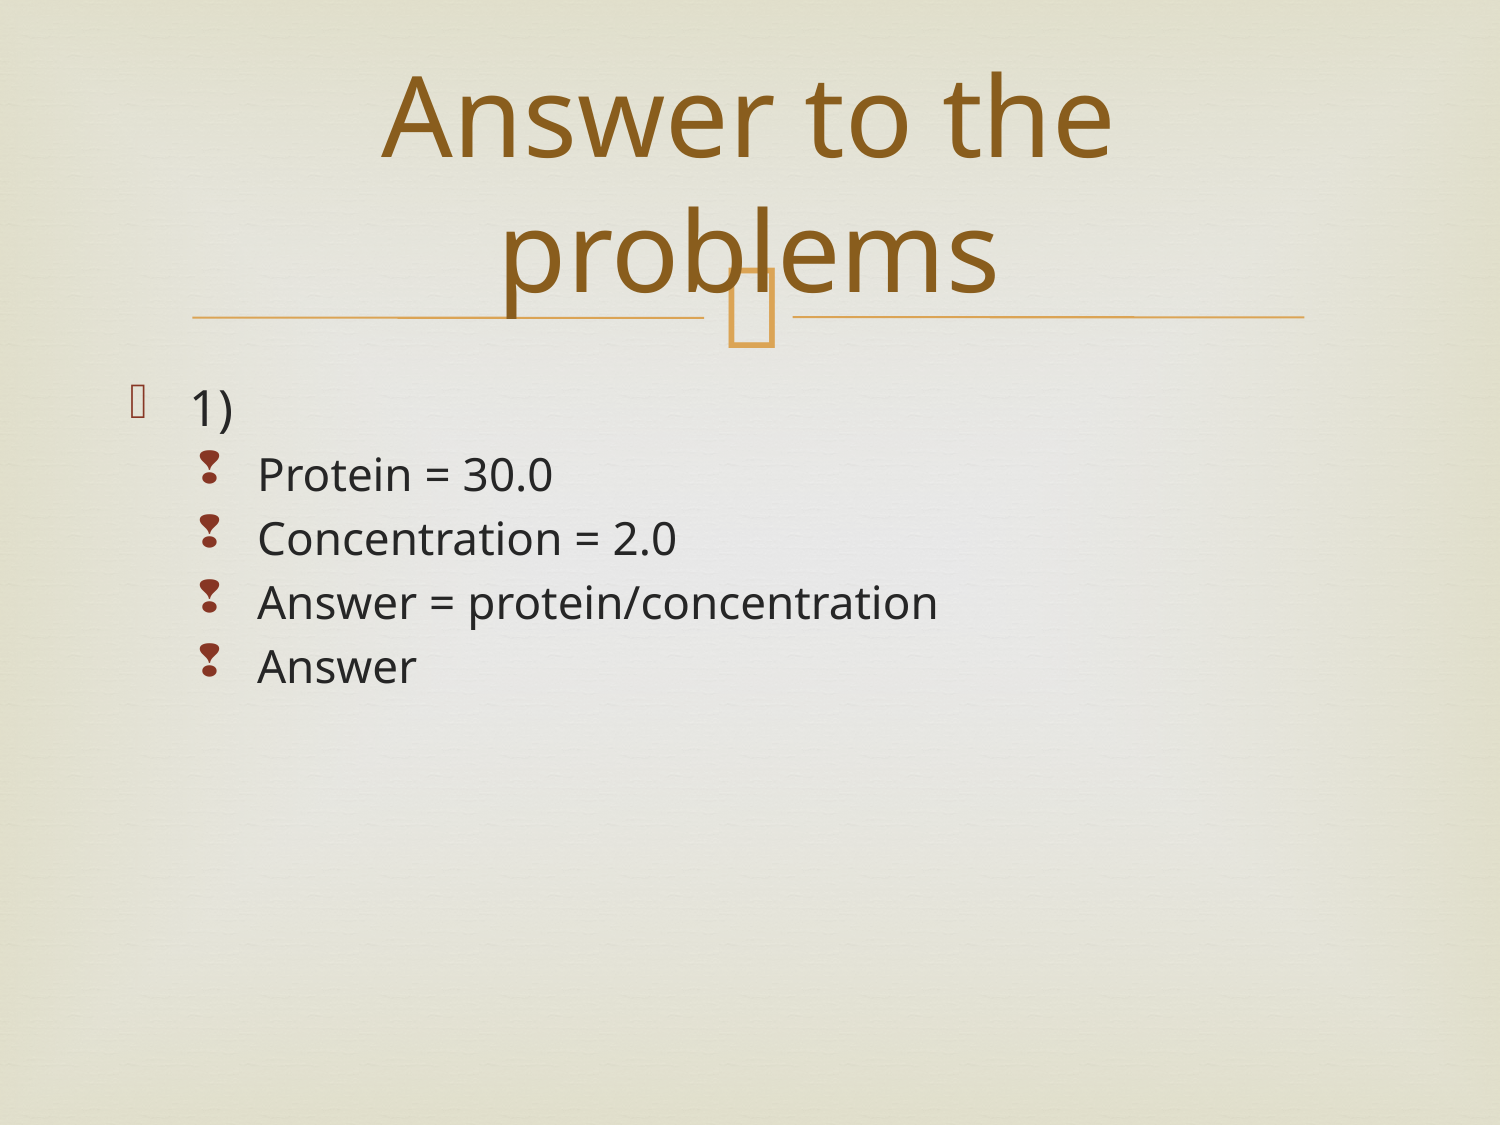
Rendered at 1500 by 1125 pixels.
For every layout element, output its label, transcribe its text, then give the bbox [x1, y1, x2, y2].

list 1) Protein = 30.0 Concentration = 2.0 Answer = protein/concentration Answer [114, 368, 1386, 1005]
title Answer to the problems [112, 93, 1386, 267]
